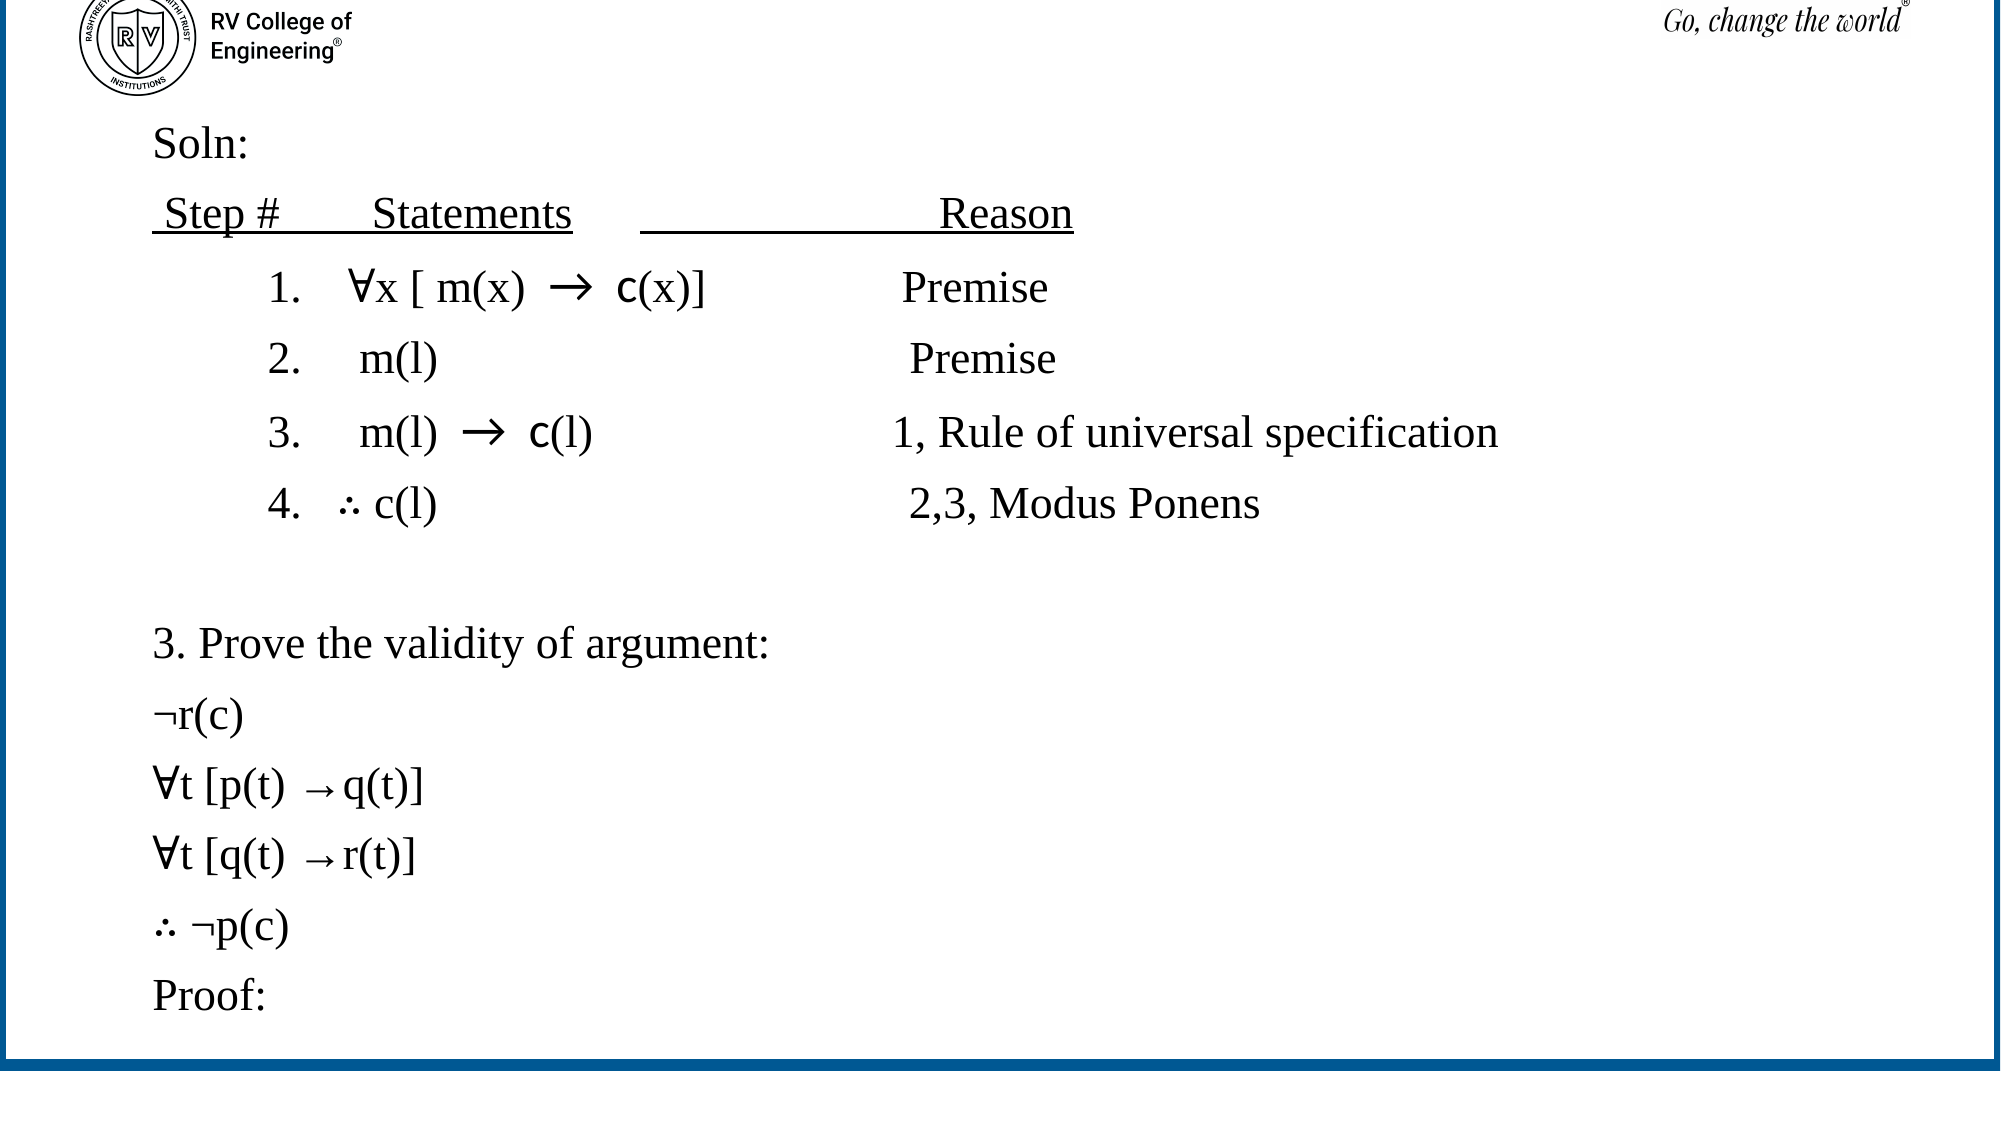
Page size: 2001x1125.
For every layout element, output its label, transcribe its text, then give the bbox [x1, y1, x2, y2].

picture [1661, 0, 1911, 39]
list Soln: Step # Statements Reason 1. ∀x [ m(x) → c(x)] Premise 2. m(l) Premise 3. m(l) → c(l) 1, Rule of universal specification 4. ∴ c(l) 2,3, Modus Ponens 3. Prove the validity of argument: ¬r(c) ∀t [p(t) →q(t)] ∀t [q(t) →r(t)] ∴ ¬p(c) Proof: [137, 111, 1863, 1014]
picture [79, 0, 352, 96]
